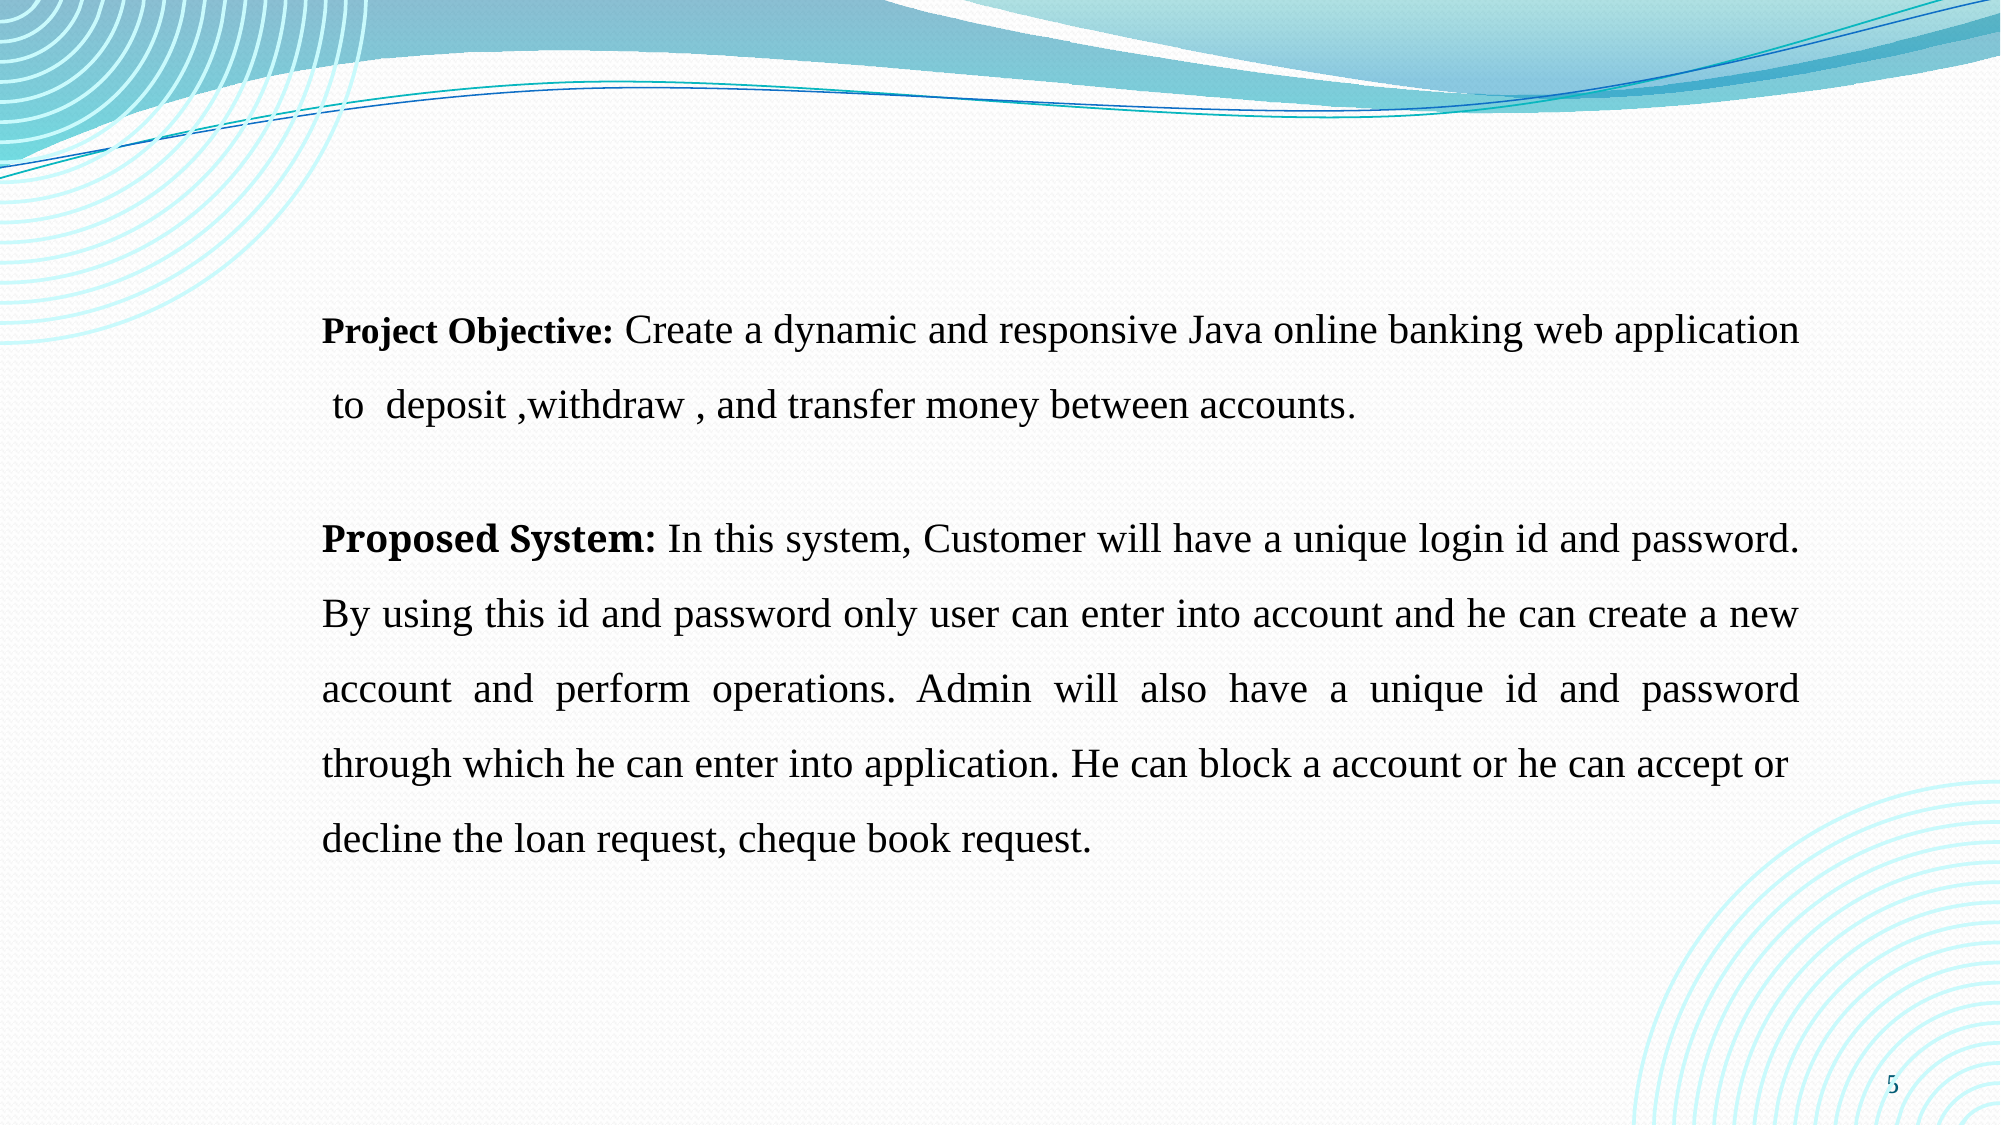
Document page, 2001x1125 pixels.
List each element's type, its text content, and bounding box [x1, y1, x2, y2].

text_box Proposed System: In this system, Customer will have a unique login id and password. By using this id and password only user can enter into account and he can create a new account and perform operations. Admin will also have a unique id and password through which he can enter into application. He can block a account or he can accept or decline the loan request, cheque book request. [307, 478, 1816, 869]
text_box Project Objective: Create a dynamic and responsive Java online banking web application to deposit ,withdraw , and transfer money between accounts. [307, 269, 1816, 434]
slide_number 5 [1733, 1042, 1900, 1103]
